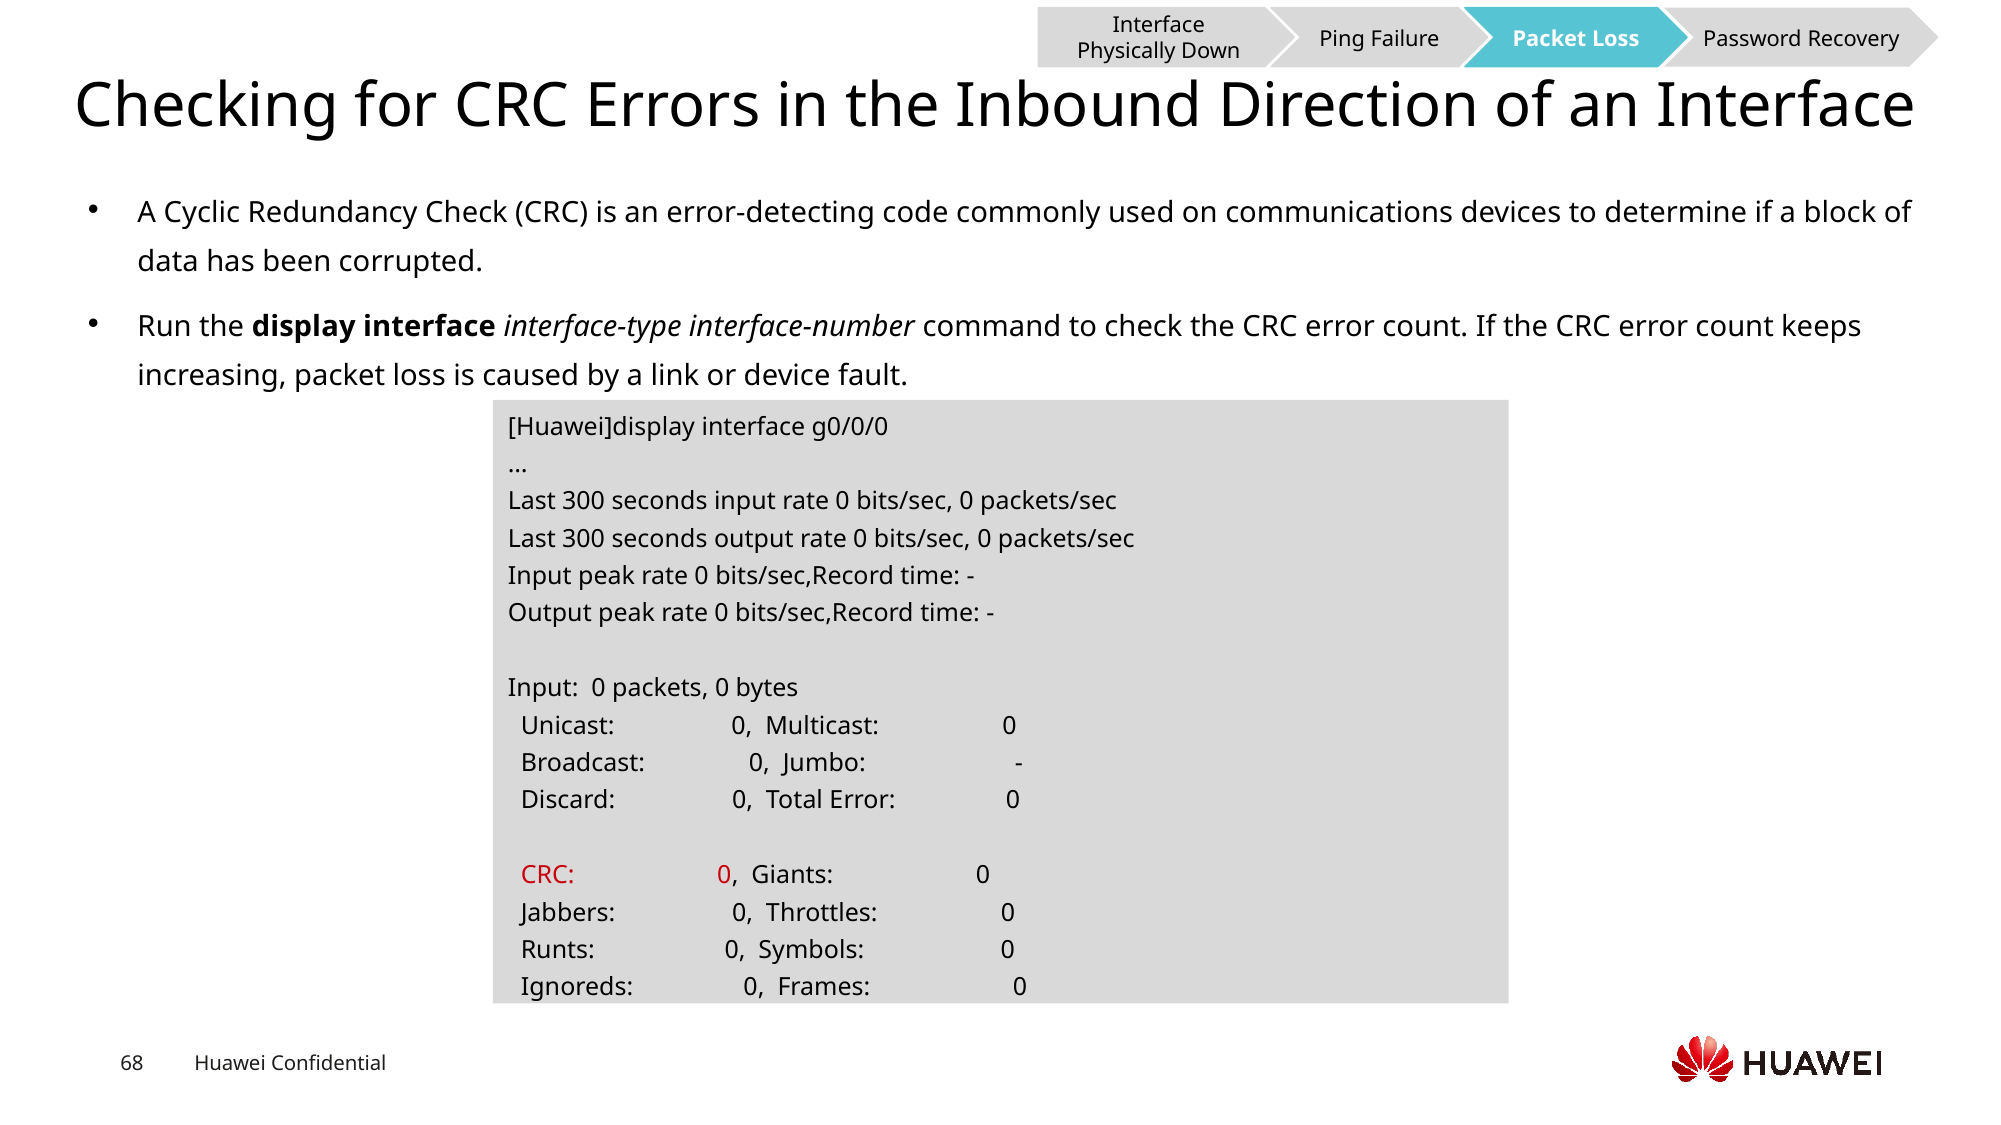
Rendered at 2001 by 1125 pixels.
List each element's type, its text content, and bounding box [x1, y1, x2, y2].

list A Cyclic Redundancy Check (CRC) is an error-detecting code commonly used on communications devices to determine if a block of data has been corrupted. Run the display interface interface-type interface-number command to check the CRC error count. If the CRC error count keeps increasing, packet loss is caused by a link or device fault. [74, 172, 1928, 973]
title Checking for CRC Errors in the Inbound Direction of an Interface [74, 73, 1928, 155]
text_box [1038, 7, 1939, 67]
text_box [Huawei]display interface g0/0/0 … Last 300 seconds input rate 0 bits/sec, 0 packets/sec Last 300 seconds output rate 0 bits/sec, 0 packets/sec Input peak rate 0 bits/sec,Record time: - Output peak rate 0 bits/sec,Record time: - Input: 0 packets, 0 bytes Unicast: 0, Multicast: 0 Broadcast: 0, Jumbo: - Discard: 0, Total Error: 0 CRC: 0, Giants: 0 Jabbers: 0, Throttles: 0 Runts: 0, Symbols: 0 Ignoreds: 0, Frames: 0 [492, 399, 1509, 1004]
picture [1672, 1036, 1881, 1082]
